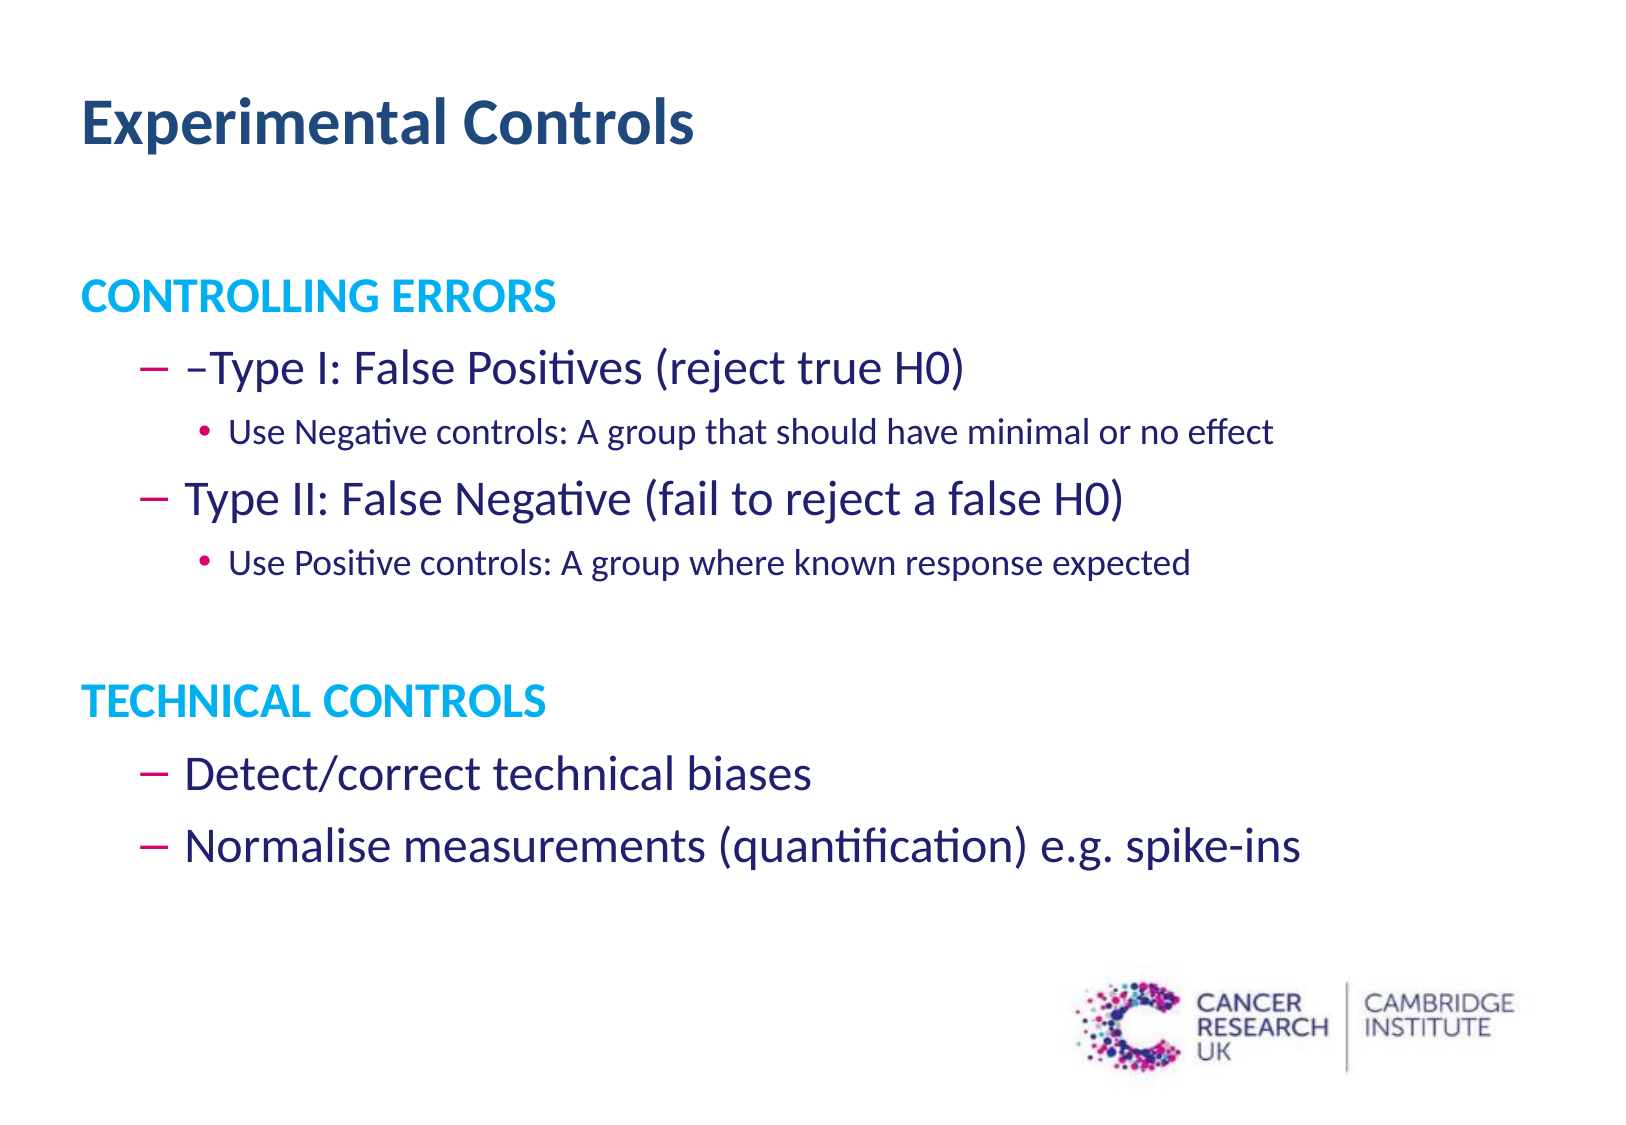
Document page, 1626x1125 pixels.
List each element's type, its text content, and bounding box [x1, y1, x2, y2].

title Experimental Controls [81, 83, 1544, 246]
picture [1055, 964, 1568, 1101]
list Controlling errors –Type I: False Positives (reject true H0) Use Negative controls: A group that should have minimal or no effect Type II: False Negative (fail to reject a false H0) Use Positive controls: A group where known response expected Technical controls Detect/correct technical biases Normalise measurements (quantification) e.g. spike-ins [81, 262, 1544, 938]
